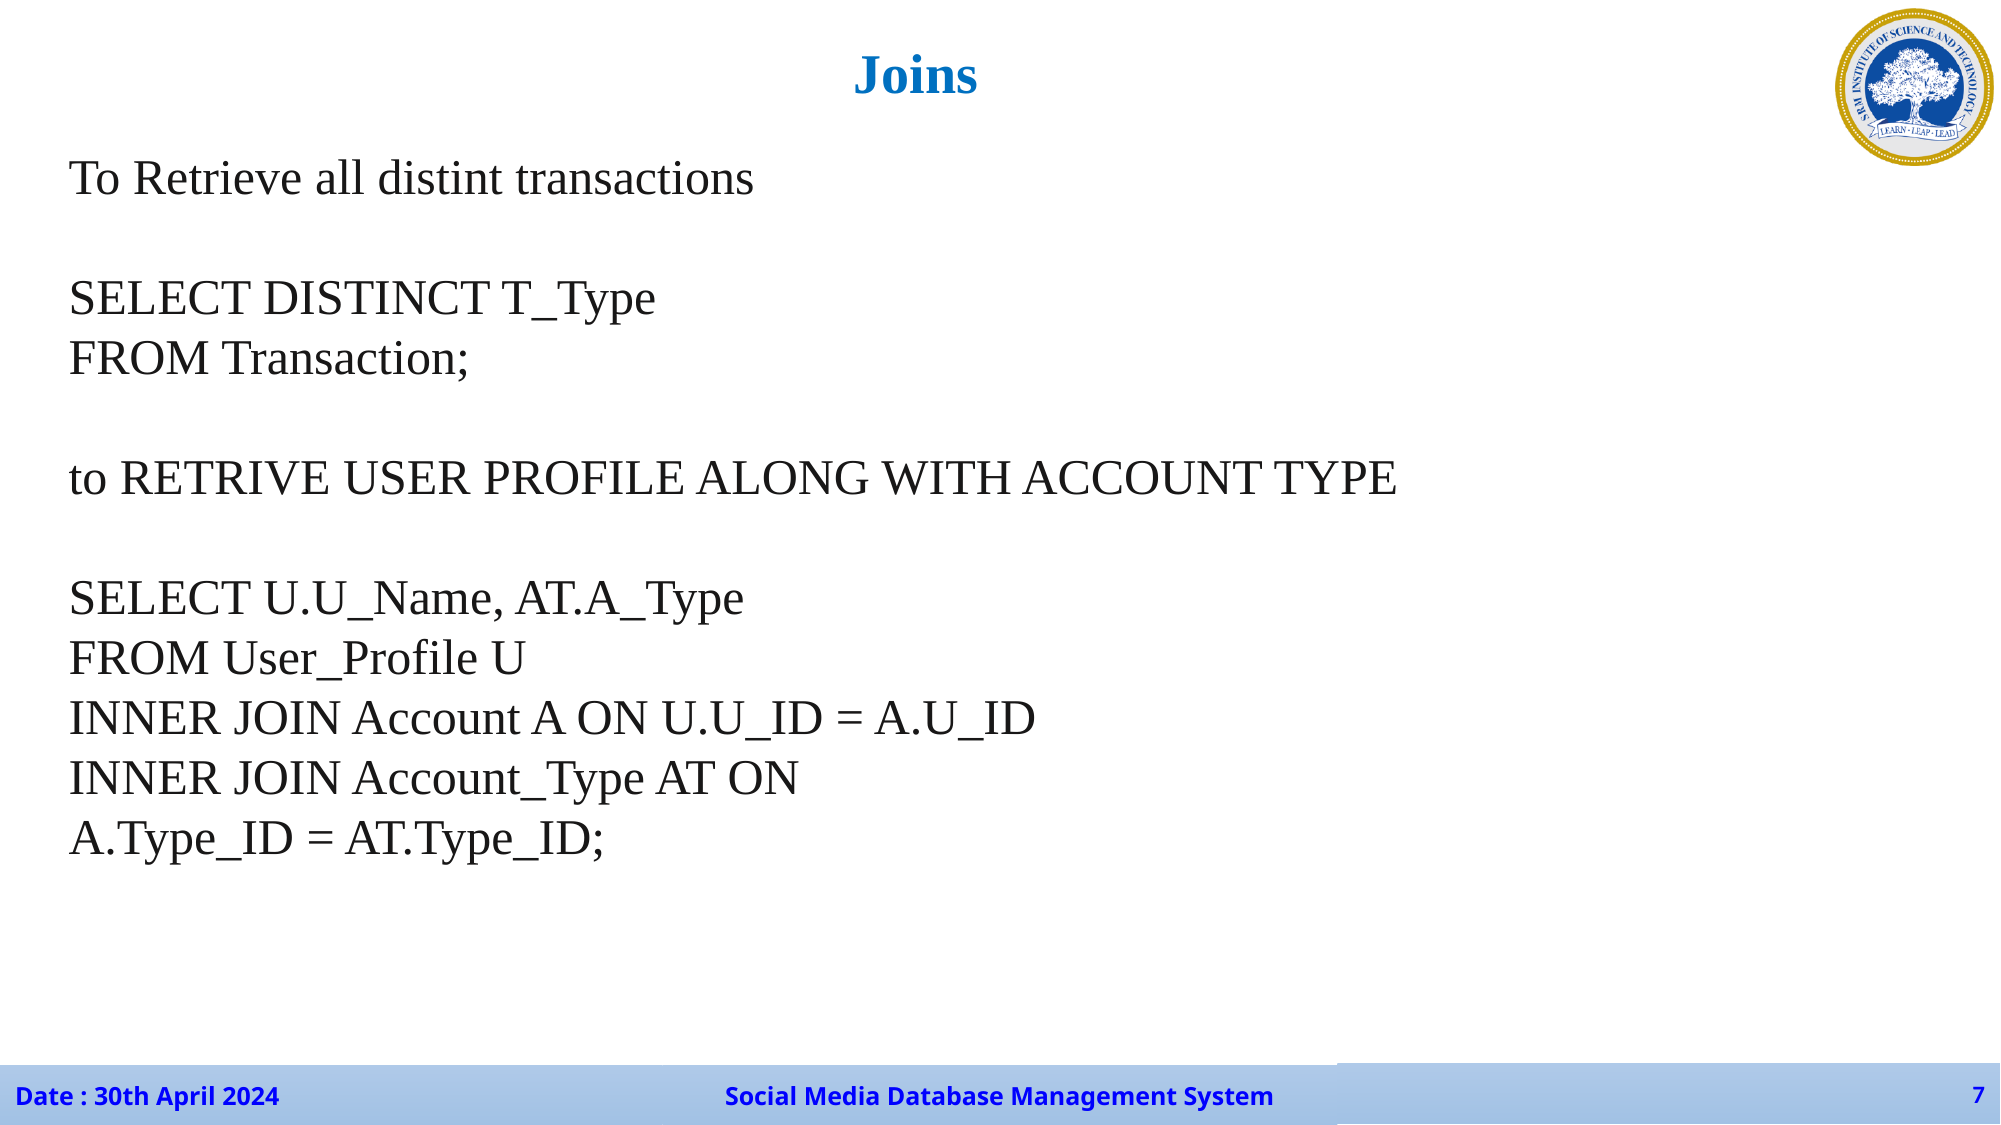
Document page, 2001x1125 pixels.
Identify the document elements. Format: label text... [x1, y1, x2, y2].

picture [1835, 8, 1994, 166]
footer Social Media Database Management System [662, 1065, 1338, 1125]
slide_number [0, 1065, 662, 1125]
slide_number 7 [1337, 1063, 2000, 1124]
title Joins [53, 37, 1779, 114]
list To Retrieve all distint transactions SELECT DISTINCT T_Type FROM Transaction; to RETRIVE USER PROFILE ALONG WITH ACCOUNT TYPE SELECT U.U_Name, AT.A_Type FROM User_Profile U INNER JOIN Account A ON U.U_ID = A.U_ID INNER JOIN Account_Type AT ON A.Type_ID = AT.Type_ID; [53, 136, 1947, 1037]
